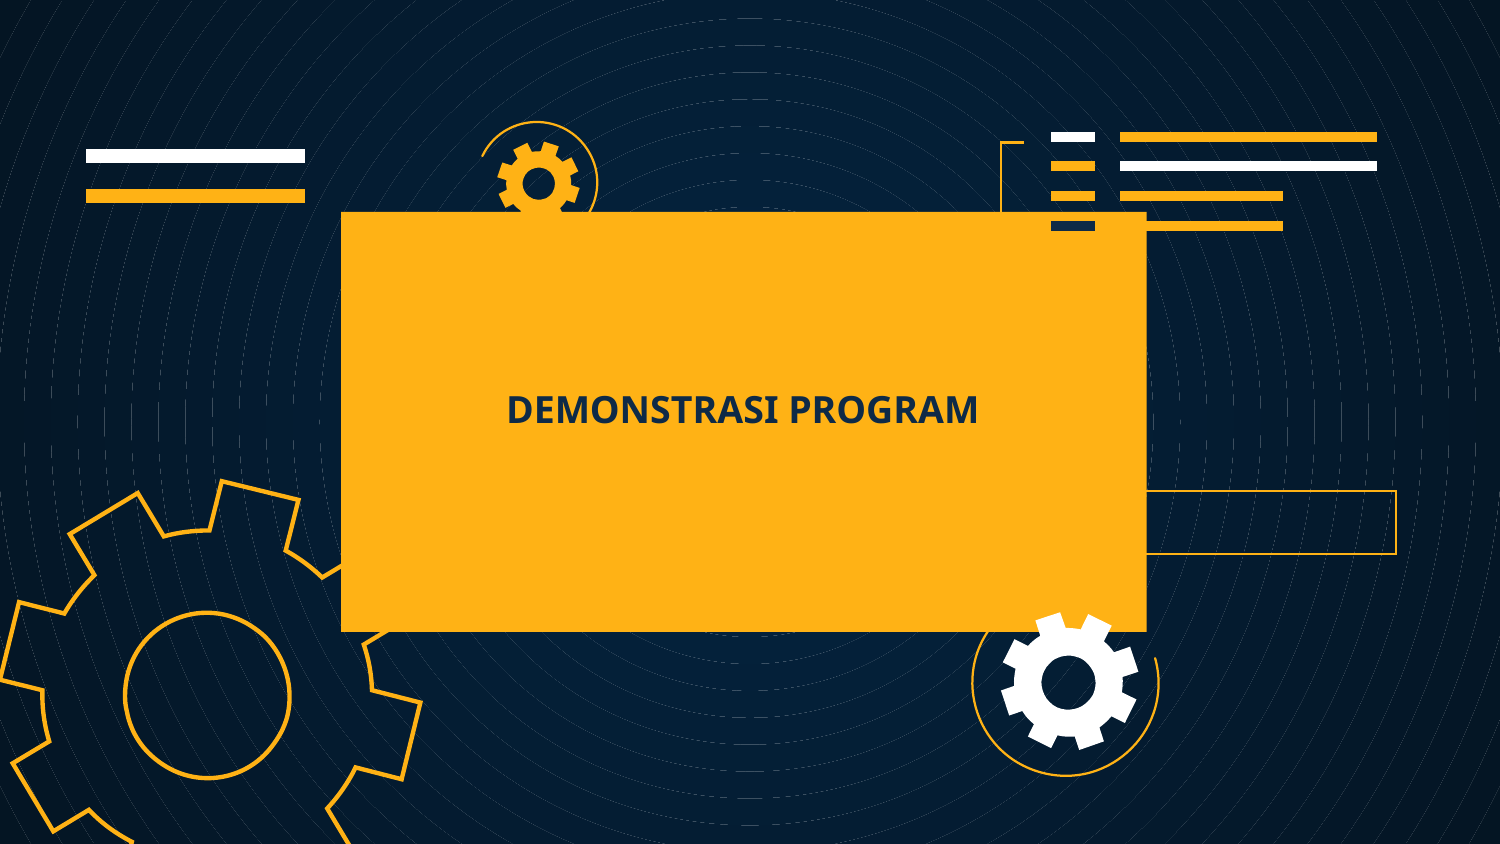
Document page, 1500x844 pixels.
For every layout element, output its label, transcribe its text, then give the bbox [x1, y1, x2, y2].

subtitle DEMONSTRASI PROGRAM [365, 236, 1121, 608]
text_box [1120, 161, 1378, 172]
text_box [1050, 131, 1095, 142]
text_box [1120, 191, 1283, 201]
text_box [1050, 191, 1095, 201]
text_box [1050, 221, 1095, 231]
text_box [1050, 161, 1095, 172]
text_box [1000, 612, 1139, 751]
text_box [85, 189, 305, 203]
text_box [1120, 131, 1378, 142]
text_box [1120, 221, 1283, 231]
text_box [497, 141, 580, 224]
text_box [85, 149, 305, 163]
